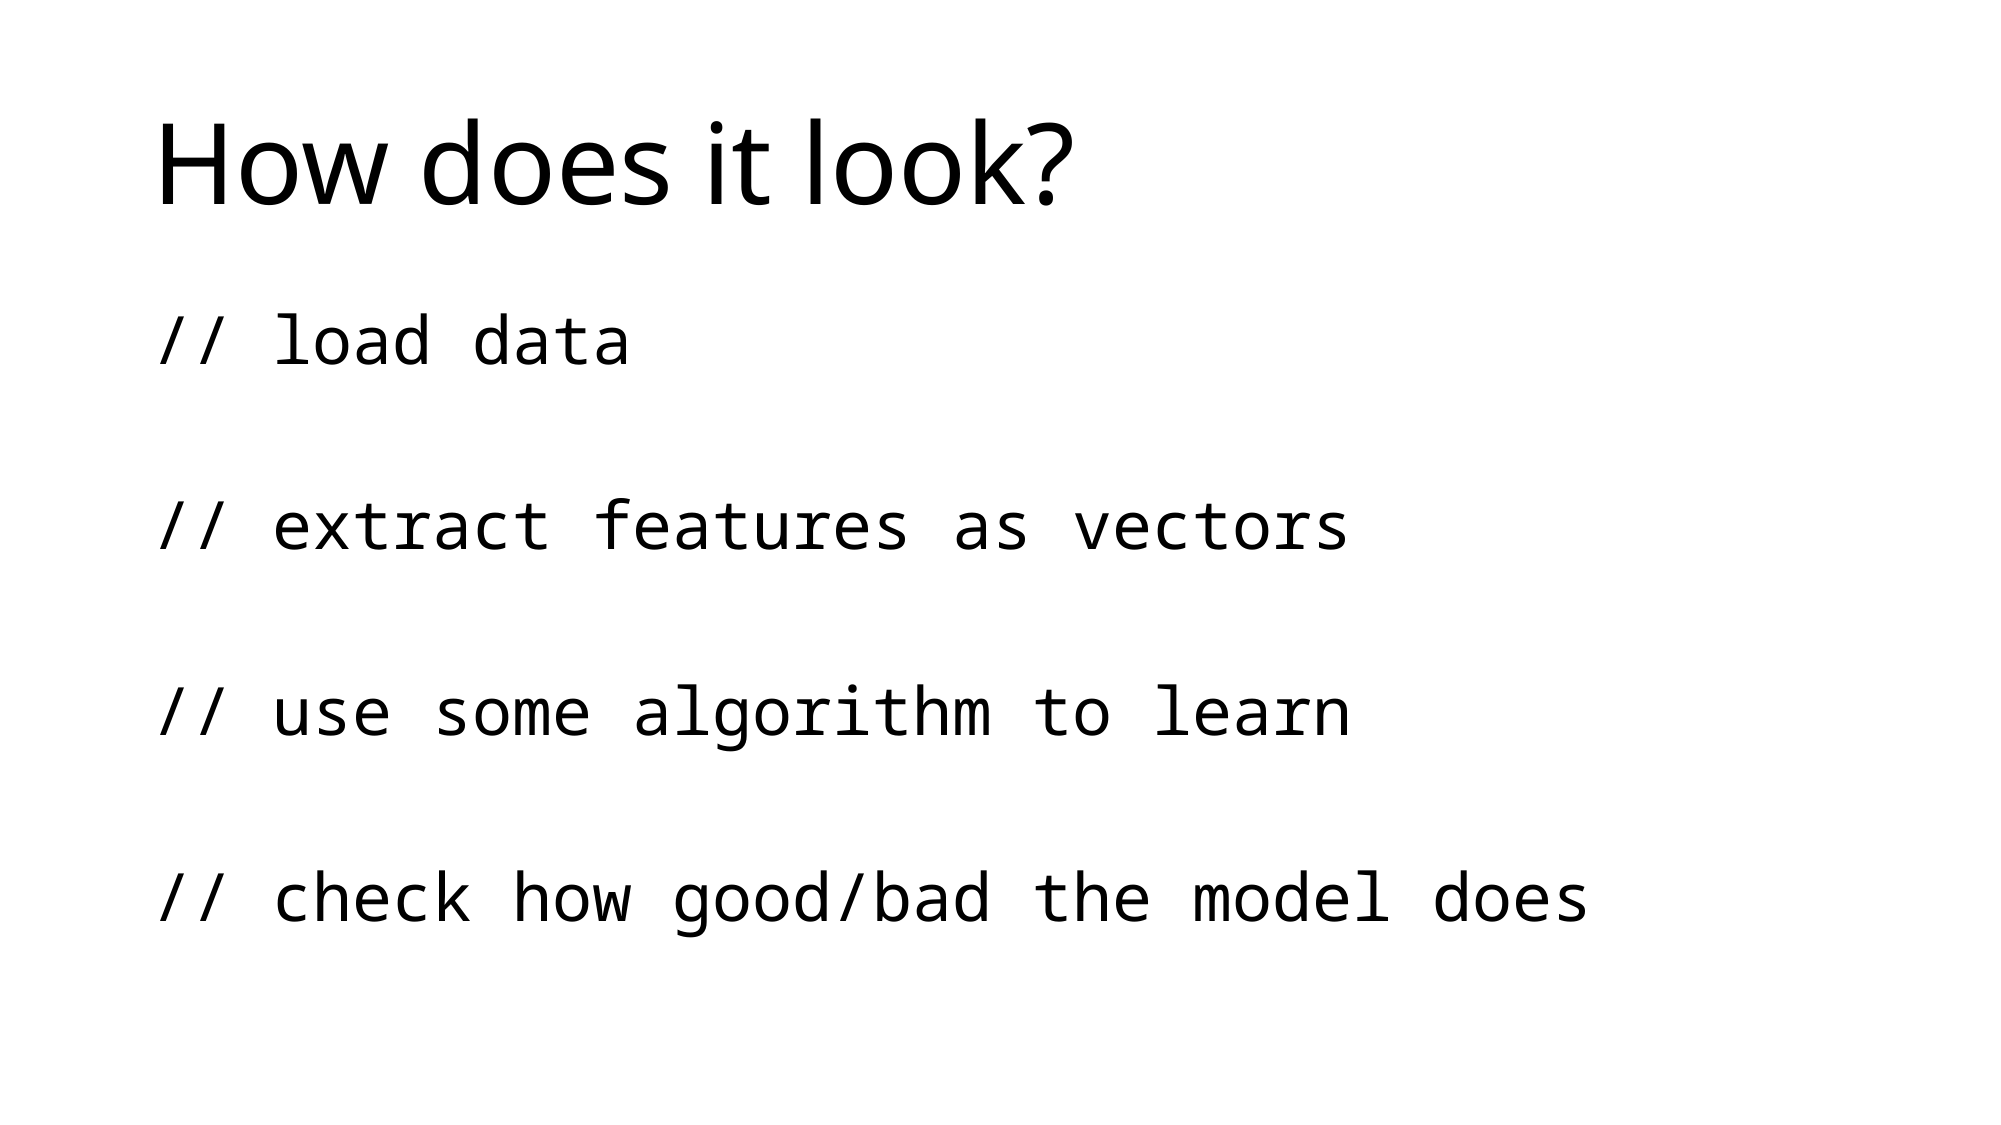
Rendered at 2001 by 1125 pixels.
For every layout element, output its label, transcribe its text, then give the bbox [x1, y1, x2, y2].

title How does it look? [137, 59, 1863, 278]
list // load data // extract features as vectors // use some algorithm to learn // check how good/bad the model does [137, 299, 1626, 953]
